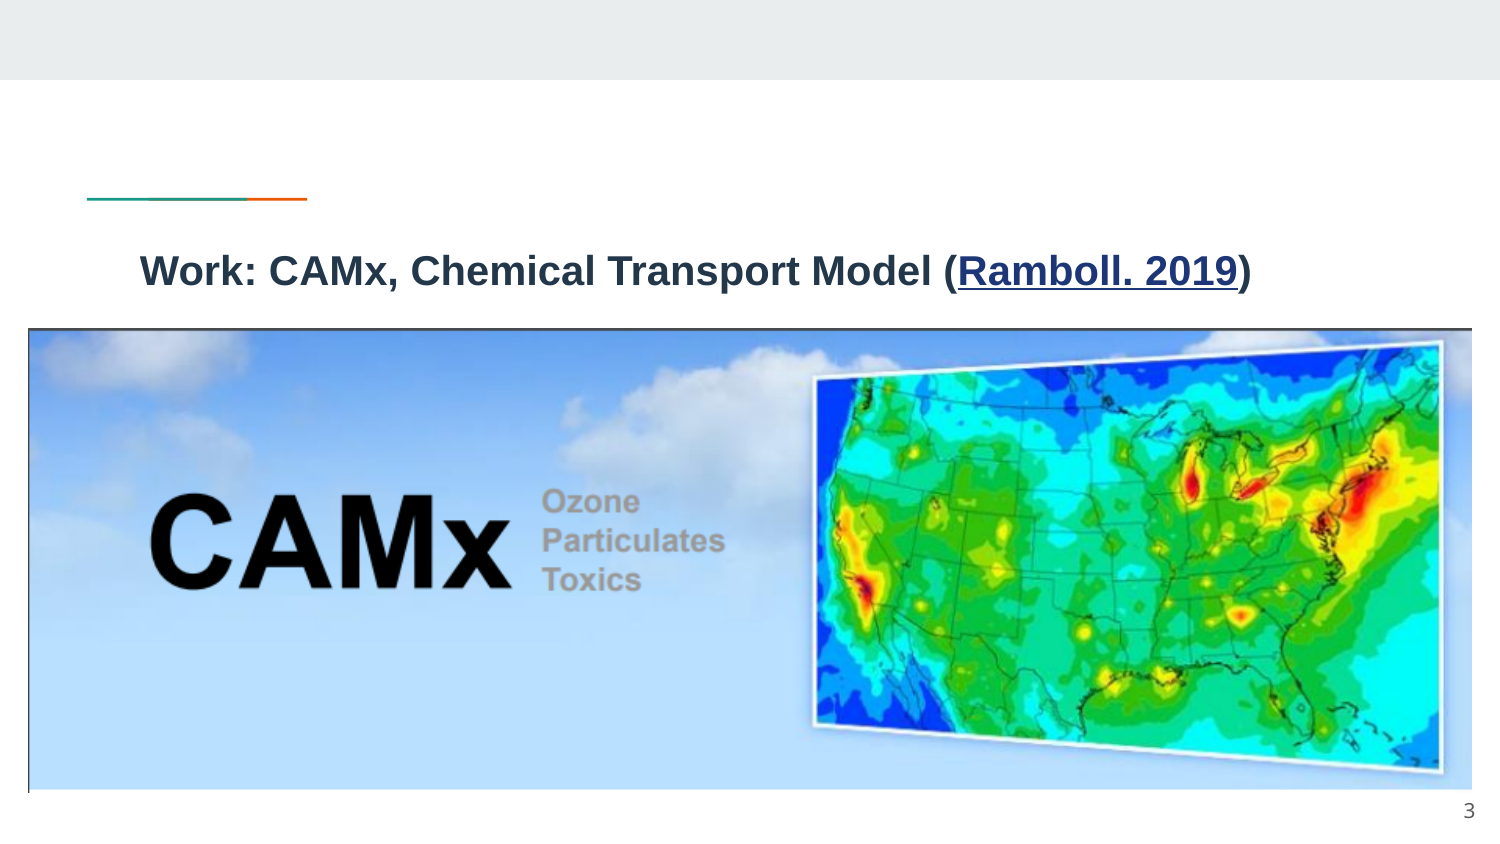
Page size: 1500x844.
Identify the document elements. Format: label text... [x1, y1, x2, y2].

slide_number ‹#› [1400, 779, 1491, 844]
list Work: CAMx, Chemical Transport Model (Ramboll. 2019) [124, 223, 1356, 326]
picture [28, 328, 1472, 793]
